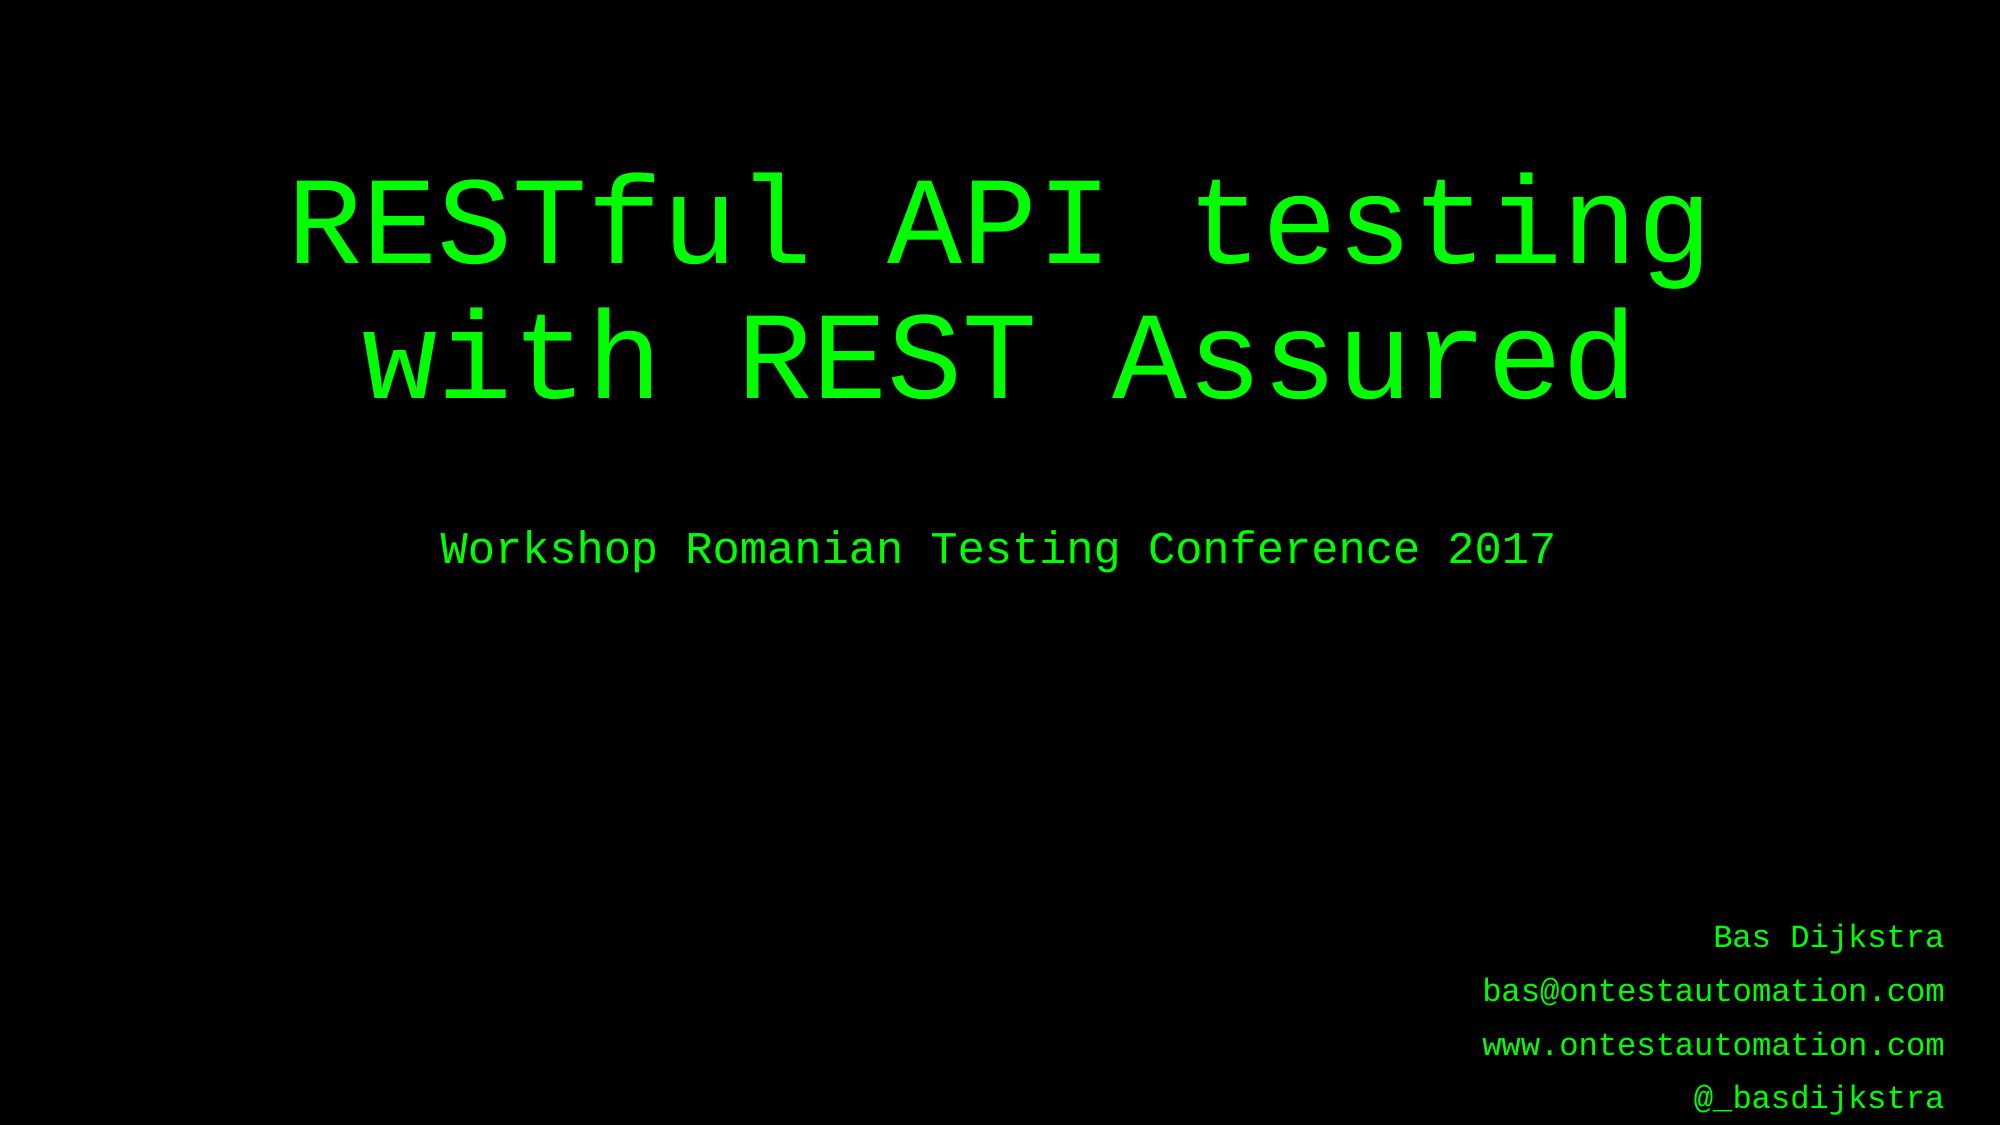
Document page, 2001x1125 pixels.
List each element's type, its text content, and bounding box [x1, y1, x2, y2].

title RESTful API testing with REST Assured [249, 41, 1750, 433]
subtitle Workshop Romanian Testing Conference 2017 Bas Dijkstra bas@ontestautomation.com www.ontestautomation.com @_basdijkstra [39, 442, 1960, 1125]
